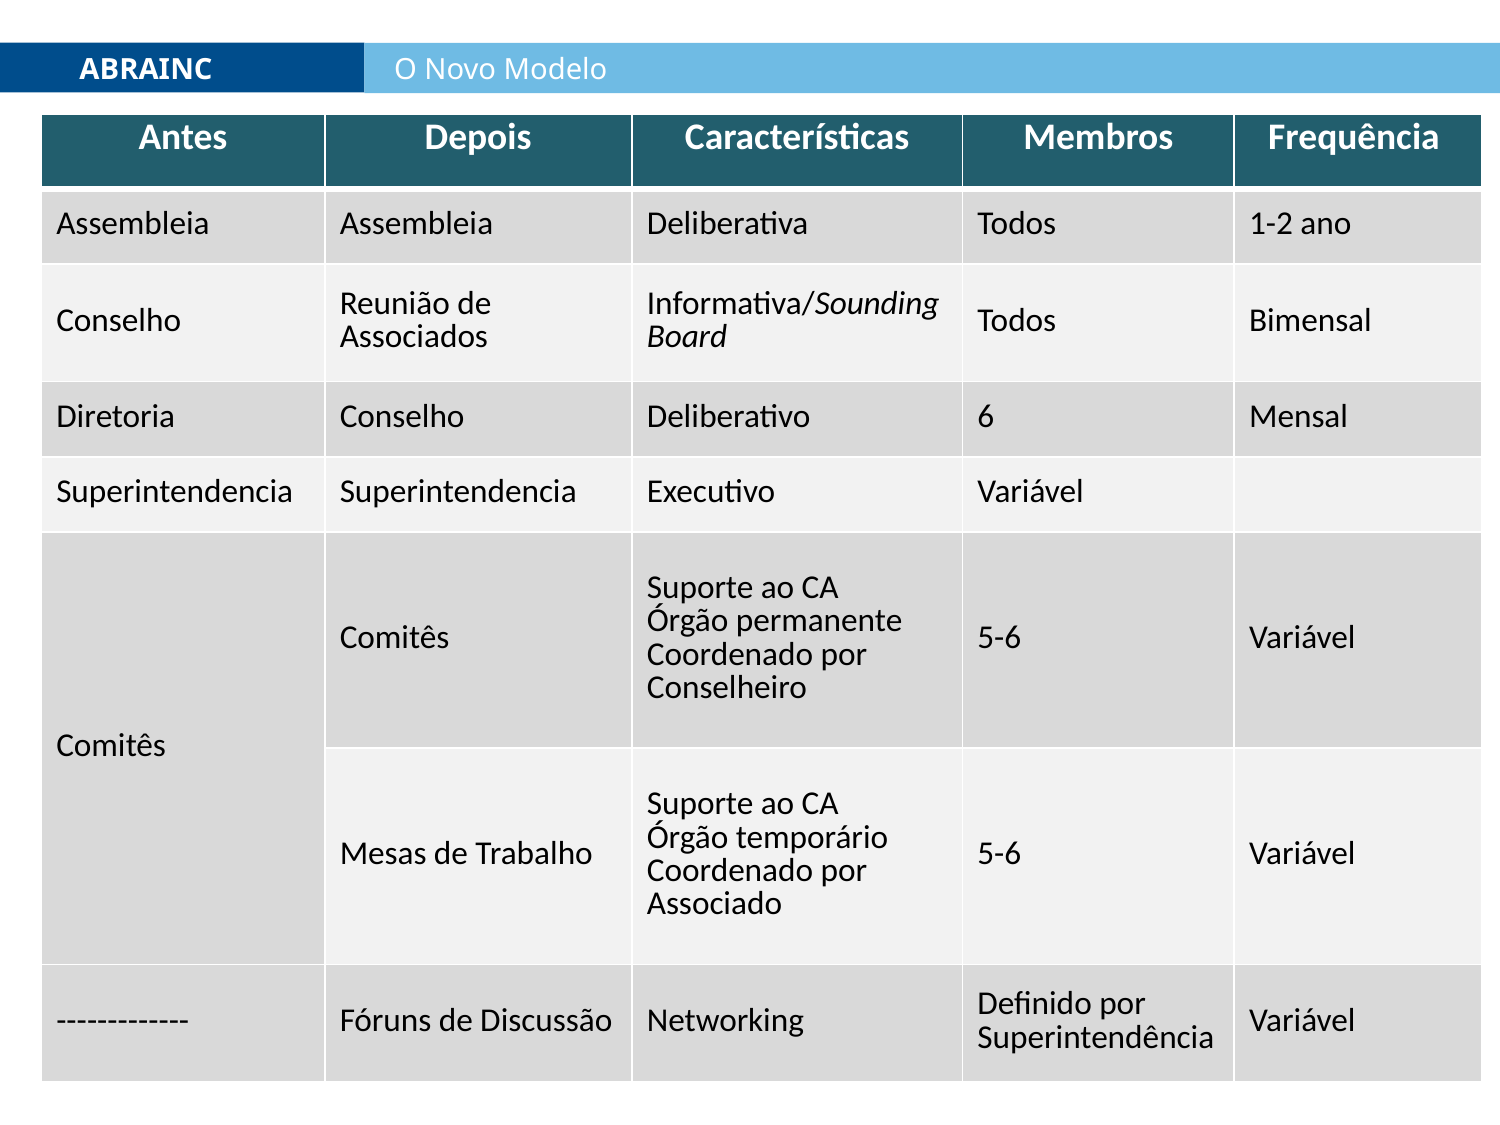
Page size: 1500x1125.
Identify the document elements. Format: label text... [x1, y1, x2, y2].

table_cell Reunião de Associados [326, 265, 631, 381]
table_cell Suporte ao CA Órgão permanente Coordenado por Conselheiro [633, 533, 962, 747]
table_header Membros [963, 115, 1233, 186]
table_cell 6 [963, 382, 1233, 456]
text_box O Novo Modelo [364, 42, 1500, 94]
table_cell Assembleia [42, 192, 324, 263]
table_cell Comitês [42, 533, 324, 964]
table_cell ------------- [42, 965, 324, 1081]
table_cell Comitês [326, 533, 631, 747]
table_cell Todos [963, 265, 1233, 381]
table_cell Diretoria [42, 382, 324, 456]
table_cell Conselho [326, 382, 631, 456]
table_cell Suporte ao CA Órgão temporário Coordenado por Associado [633, 749, 962, 964]
table_cell Bimensal [1235, 265, 1481, 381]
table_header Frequência [1235, 115, 1481, 186]
table_cell Variável [1235, 965, 1481, 1081]
table_header Características [633, 115, 962, 186]
table_cell Todos [963, 192, 1233, 263]
text_box ABRAINC [0, 42, 364, 93]
table_cell Executivo [633, 458, 962, 531]
table_cell Superintendencia [42, 458, 324, 531]
table_cell 1-2 ano [1235, 192, 1481, 263]
table_cell Deliberativa [633, 192, 962, 263]
table_cell Informativa/Sounding Board [633, 265, 962, 381]
table_cell Networking [633, 965, 962, 1081]
table_cell Variável [1235, 533, 1481, 747]
table_cell Fóruns de Discussão [326, 965, 631, 1081]
table_cell 5-6 [963, 749, 1233, 964]
table_cell Assembleia [326, 192, 631, 263]
table_cell 5-6 [963, 533, 1233, 747]
table_cell Mensal [1235, 382, 1481, 456]
table_cell Variável [963, 458, 1233, 531]
table_cell Conselho [42, 265, 324, 381]
table_cell Mesas de Trabalho [326, 749, 631, 964]
table_cell Superintendencia [326, 458, 631, 531]
table_cell Variável [1235, 749, 1481, 964]
table_cell Definido por Superintendência [963, 965, 1233, 1081]
table_cell [1235, 458, 1481, 531]
table_header Depois [326, 115, 631, 186]
table_header Antes [42, 115, 324, 186]
table_cell Deliberativo [633, 382, 962, 456]
